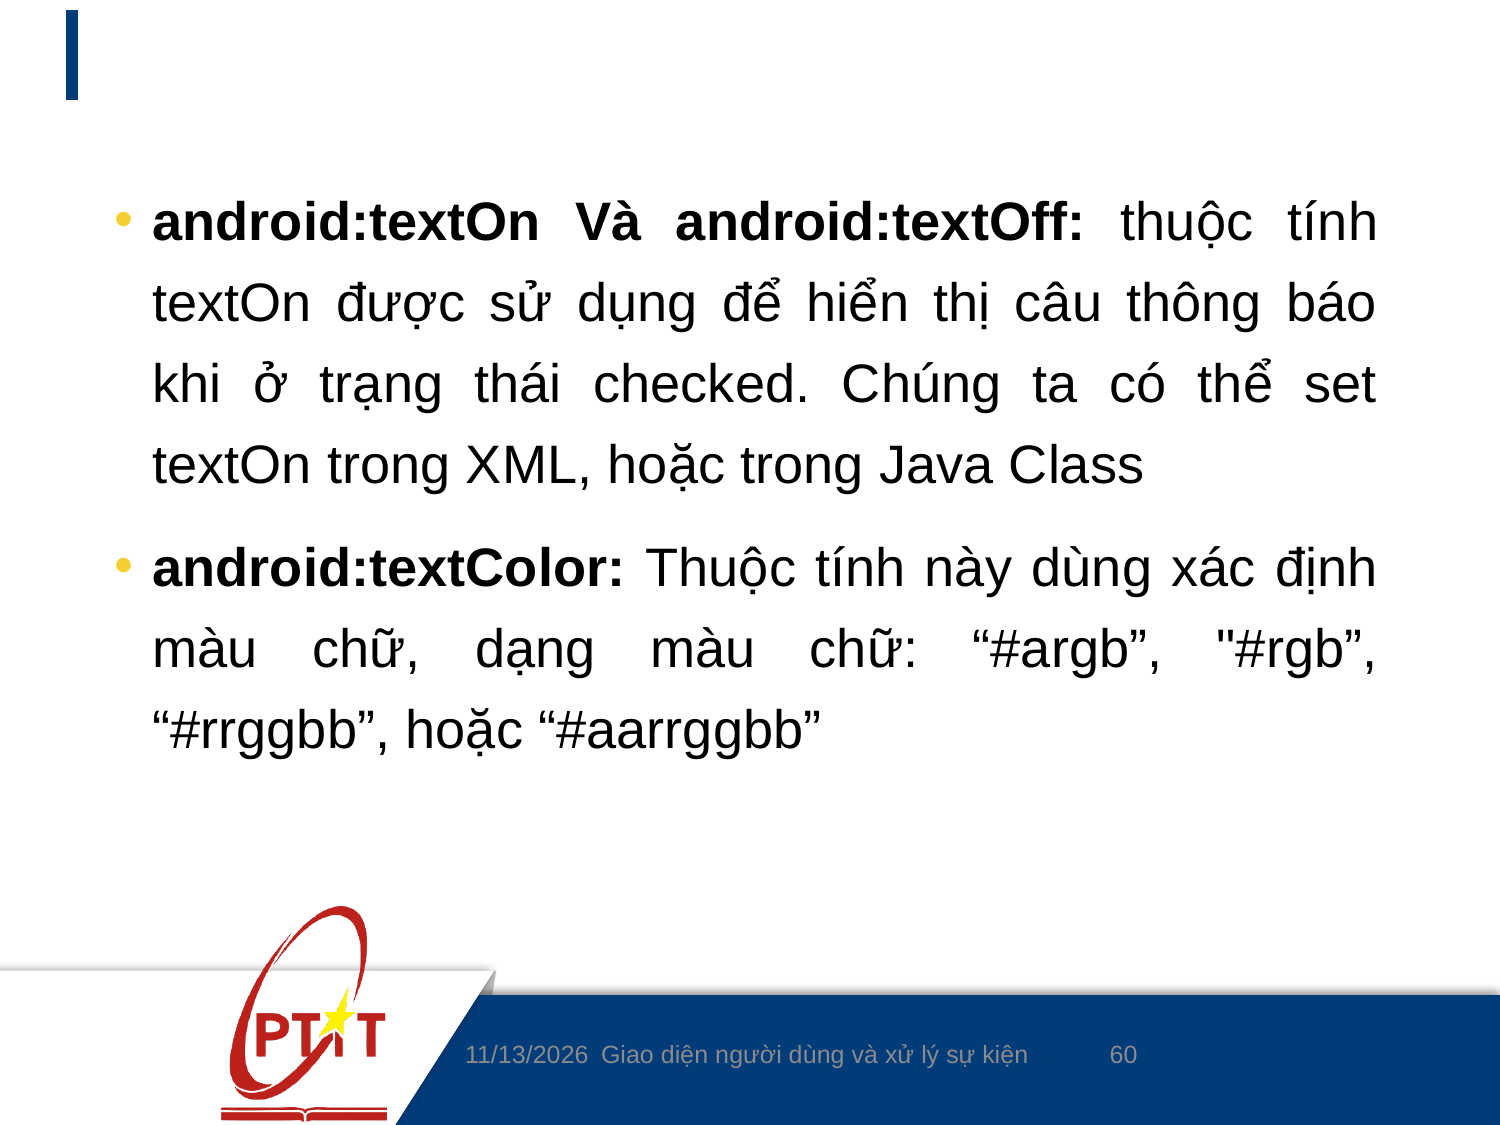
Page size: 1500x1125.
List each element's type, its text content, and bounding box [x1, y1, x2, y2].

picture [221, 906, 387, 1122]
footer Giao diện người dùng và xử lý sự kiện [561, 1023, 815, 1084]
slide_number 60 [815, 1023, 1153, 1084]
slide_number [450, 1023, 561, 1084]
list android:textOn Và android:textOff: thuộc tính textOn được sử dụng để hiển thị câu thông báo khi ở trạng thái checked. Chúng ta có thể set textOn trong XML, hoặc trong Java Class android:textColor: Thuộc tính này dùng xác định màu chữ, dạng màu chữ: “#argb”, "#rgb”, “#rrggbb”, hoặc “#aarrggbb” [99, 162, 1394, 882]
